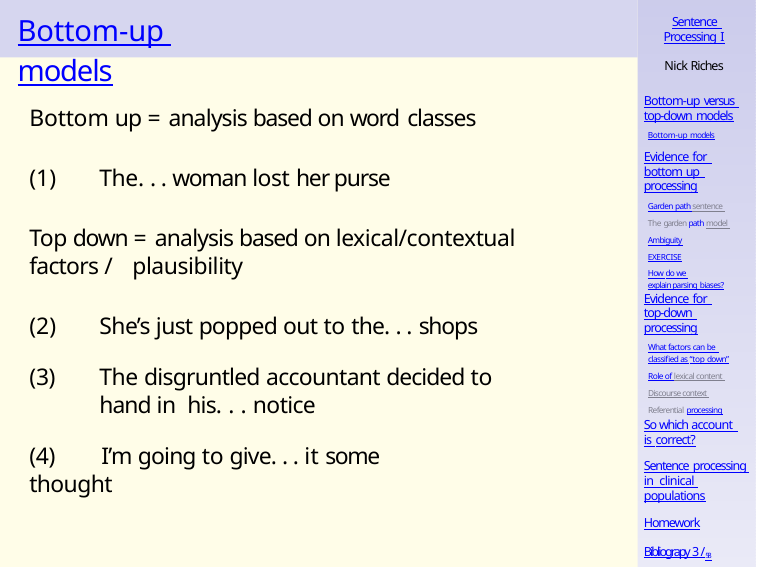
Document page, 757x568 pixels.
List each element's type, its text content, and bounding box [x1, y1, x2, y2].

text_box (4) I’m going to give. . . it some thought [27, 439, 445, 497]
text_box [0, 0, 638, 58]
text_box Nick Riches [662, 56, 732, 73]
text_box Evidence for top-down processing What factors can be classified as “top down” Role of lexical content Discourse context Referential processing [641, 290, 740, 417]
text_box Sentence processing in clinical populations [641, 457, 752, 505]
text_box So which account is correct? [641, 417, 744, 450]
text_box Bottom-up versus top-down models Bottom-up models [641, 92, 745, 142]
picture [637, 0, 756, 567]
text_box Evidence for bottom up processing Garden path sentence The garden path model Ambiguity EXERCISE How do we explain parsing biases? [641, 148, 749, 292]
text_box Homework Bibliograpy 3 / 58 [635, 513, 751, 561]
text_box (3) The disgruntled accountant decided to hand in his. . . notice [27, 361, 548, 419]
title Bottom-up models [15, 9, 248, 108]
text_box Bottom up = analysis based on word classes The. . . woman lost her purse Top down = analysis based on lexical/contextual factors / plausibility She’s just popped out to the. . . shops [27, 101, 588, 339]
text_box Sentence Processing I [661, 13, 733, 46]
